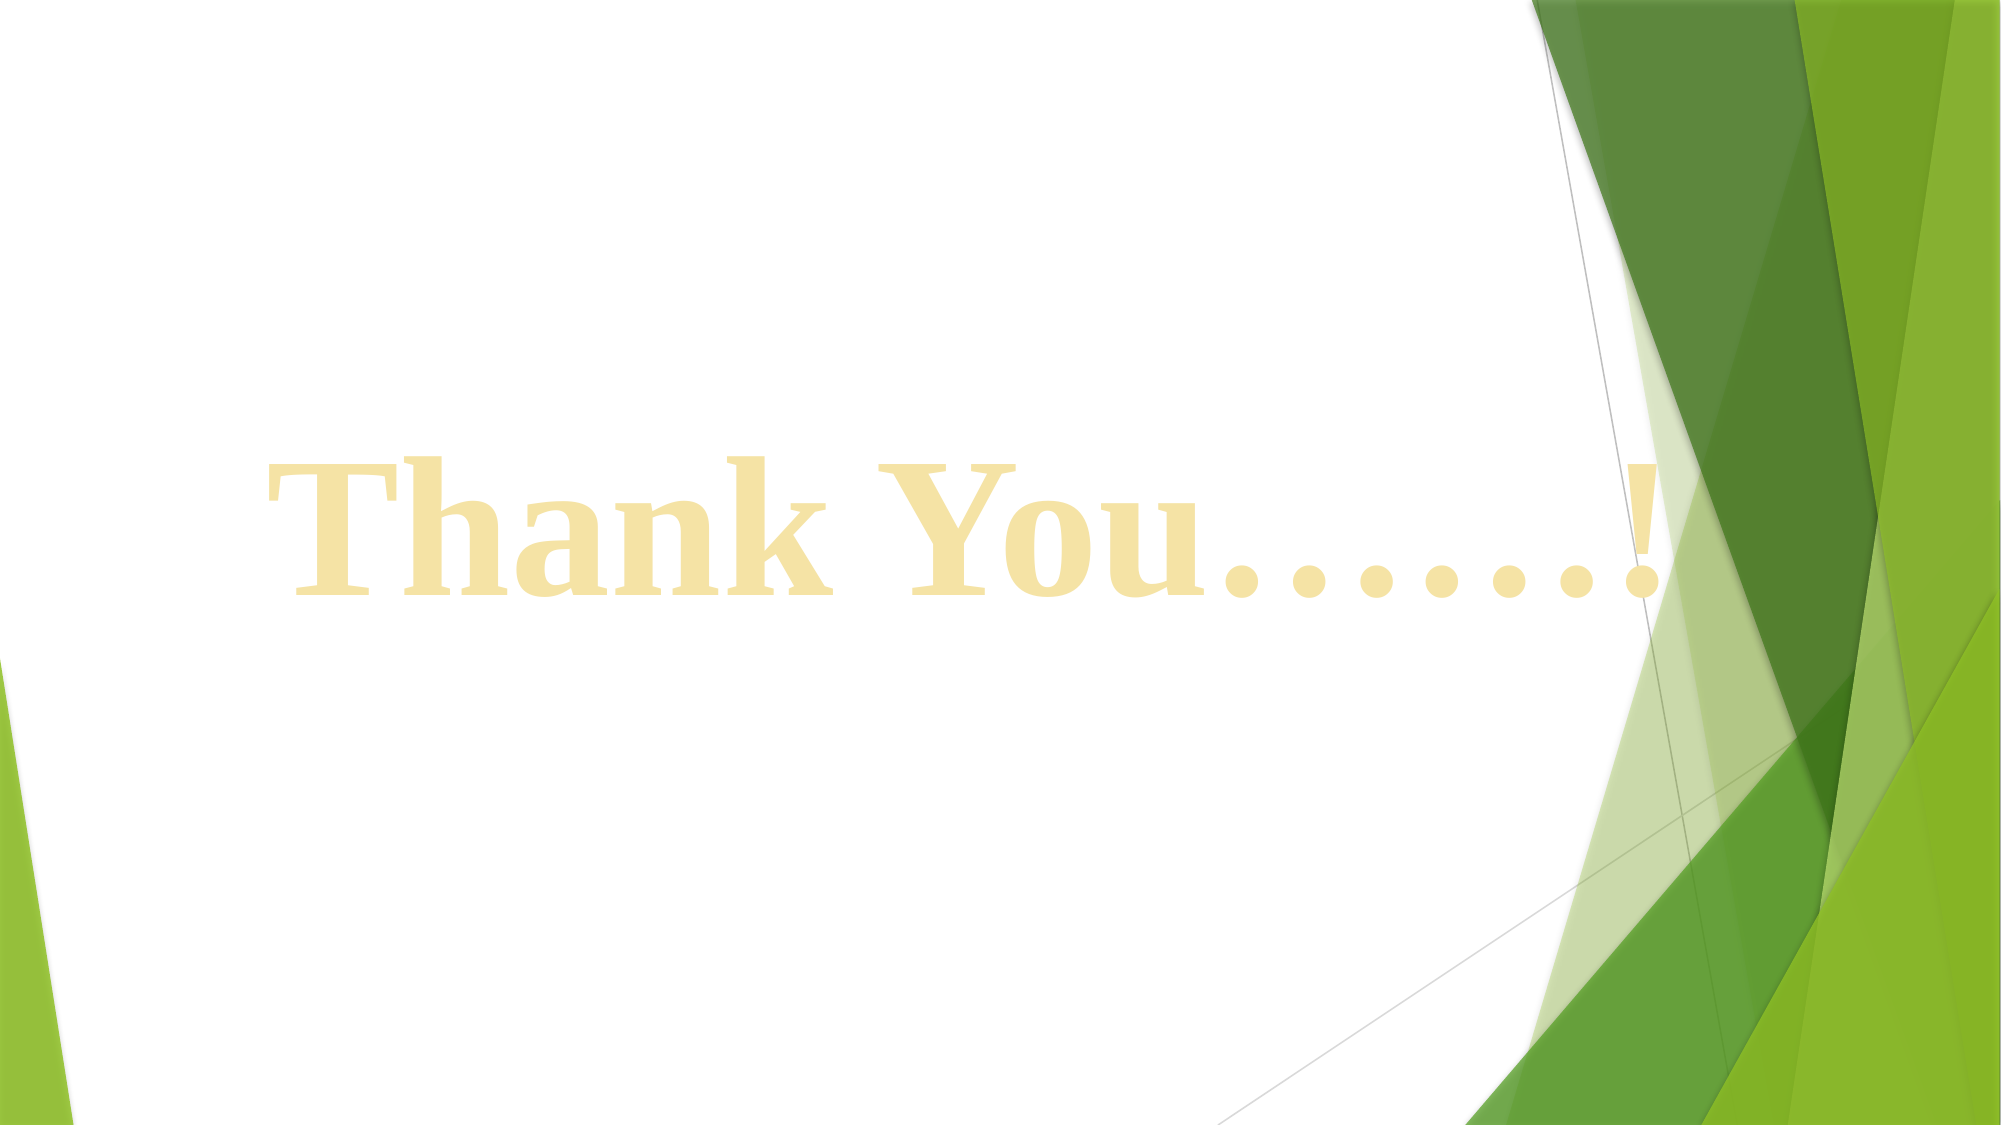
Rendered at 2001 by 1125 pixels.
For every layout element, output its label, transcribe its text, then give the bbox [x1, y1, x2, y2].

text_box Thank You……! [251, 387, 1692, 643]
